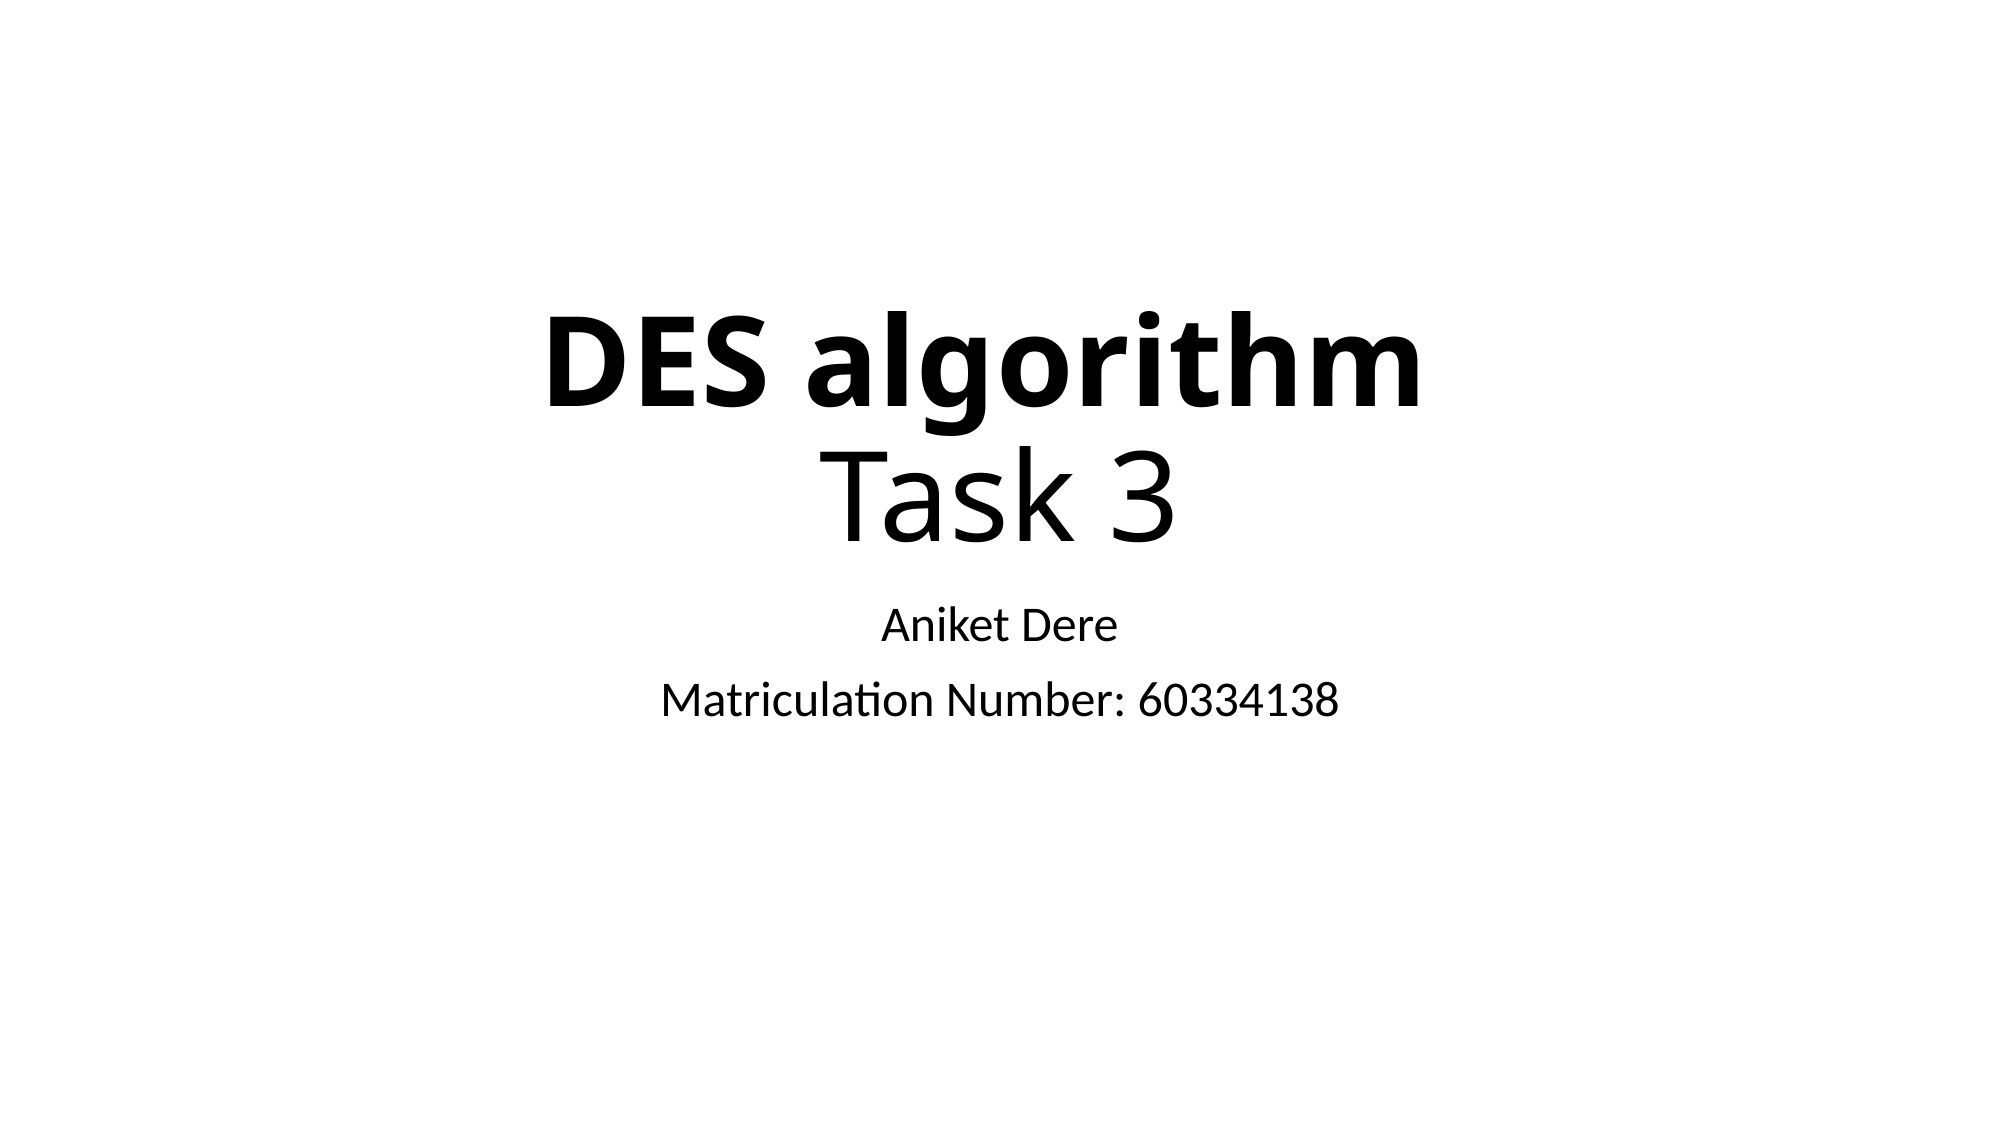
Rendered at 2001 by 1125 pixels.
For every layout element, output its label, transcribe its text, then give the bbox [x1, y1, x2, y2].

subtitle Aniket Dere Matriculation Number: 60334138 [249, 590, 1750, 863]
title DES algorithm Task 3 [249, 184, 1750, 576]
